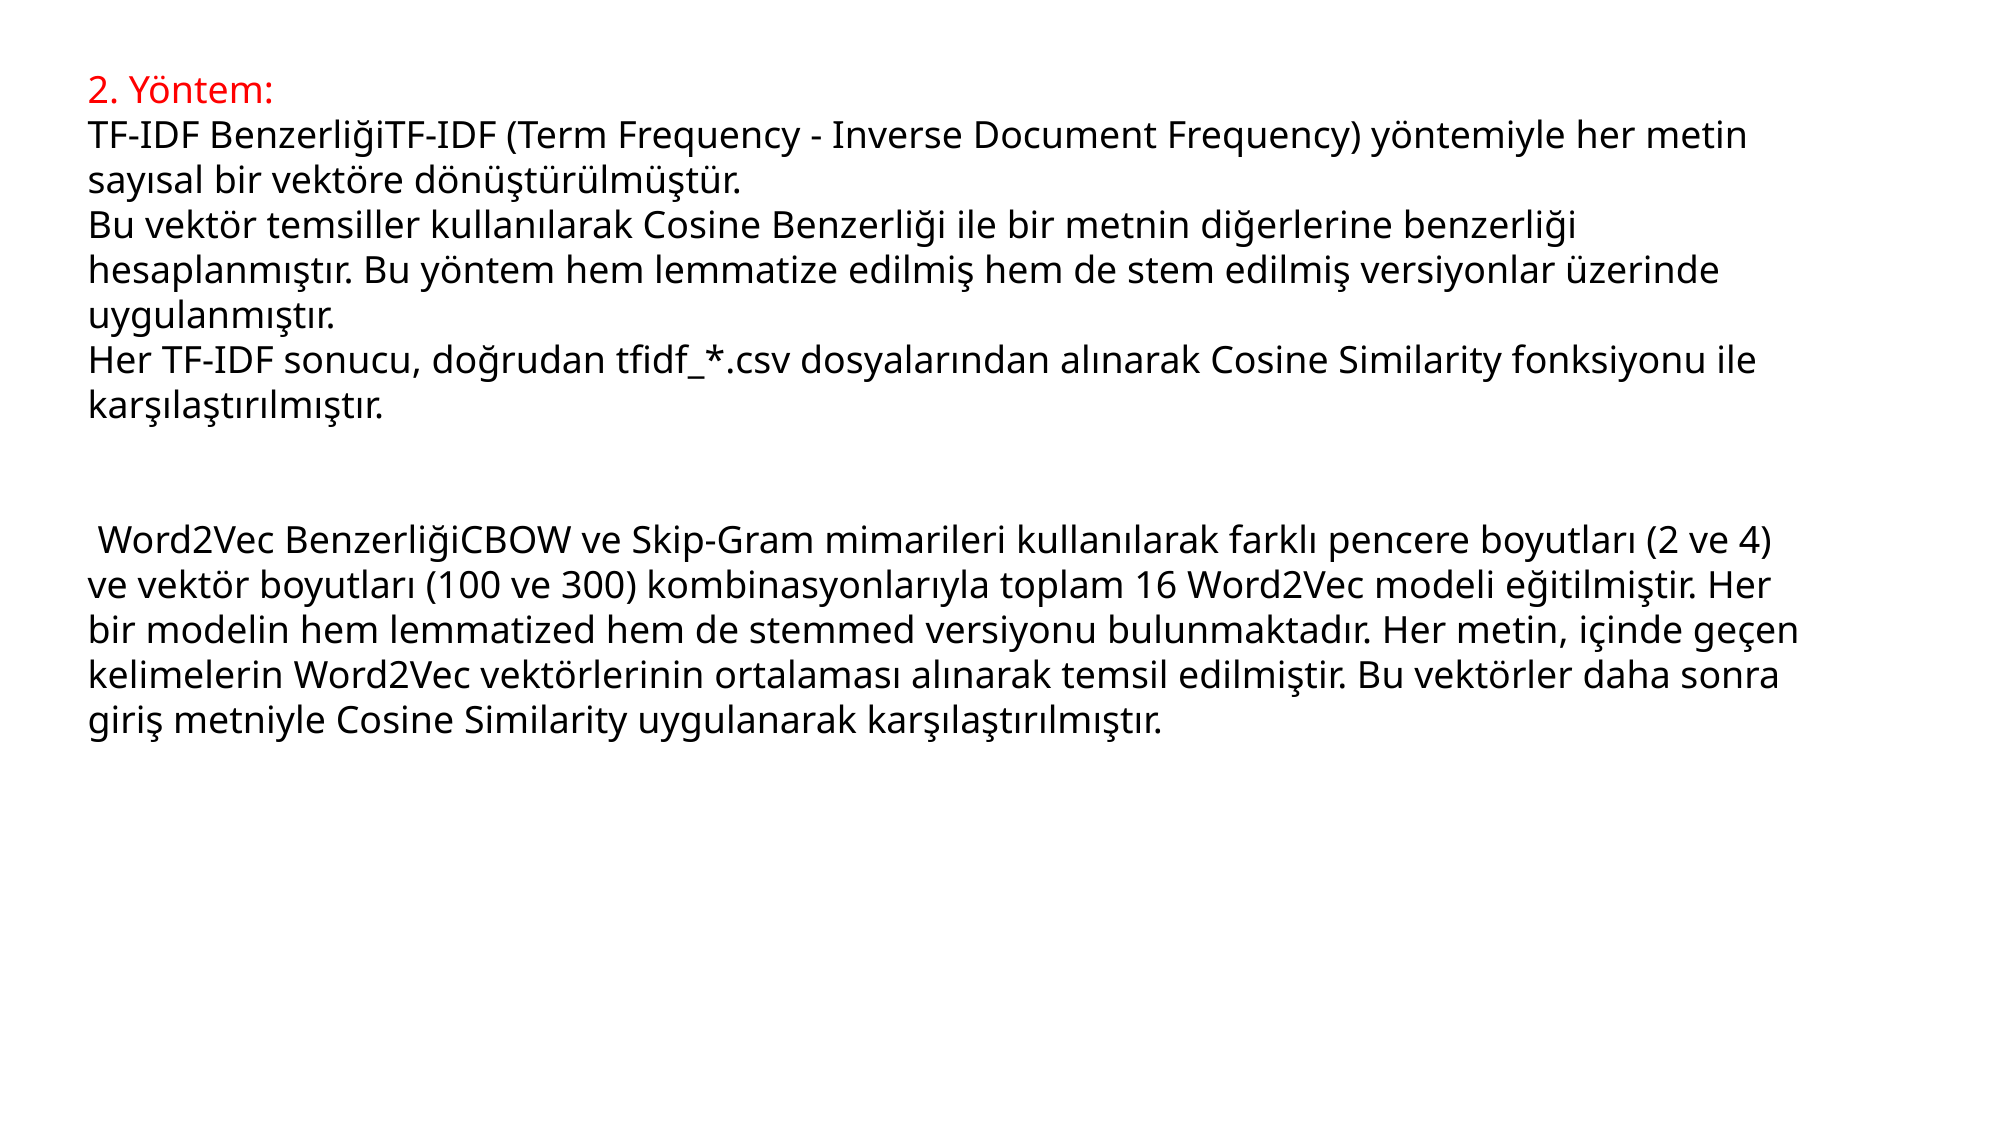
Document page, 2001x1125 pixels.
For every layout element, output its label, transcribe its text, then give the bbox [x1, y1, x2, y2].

text_box 2. Yöntem: TF-IDF BenzerliğiTF-IDF (Term Frequency - Inverse Document Frequency) yöntemiyle her metin sayısal bir vektöre dönüştürülmüştür. Bu vektör temsiller kullanılarak Cosine Benzerliği ile bir metnin diğerlerine benzerliği hesaplanmıştır. Bu yöntem hem lemmatize edilmiş hem de stem edilmiş versiyonlar üzerinde uygulanmıştır. Her TF-IDF sonucu, doğrudan tfidf_*.csv dosyalarından alınarak Cosine Similarity fonksiyonu ile karşılaştırılmıştır. Word2Vec BenzerliğiCBOW ve Skip-Gram mimarileri kullanılarak farklı pencere boyutları (2 ve 4) ve vektör boyutları (100 ve 300) kombinasyonlarıyla toplam 16 Word2Vec modeli eğitilmiştir. Her bir modelin hem lemmatized hem de stemmed versiyonu bulunmaktadır. Her metin, içinde geçen kelimelerin Word2Vec vektörlerinin ortalaması alınarak temsil edilmiştir. Bu vektörler daha sonra giriş metniyle Cosine Similarity uygulanarak karşılaştırılmıştır. [72, 58, 1824, 749]
